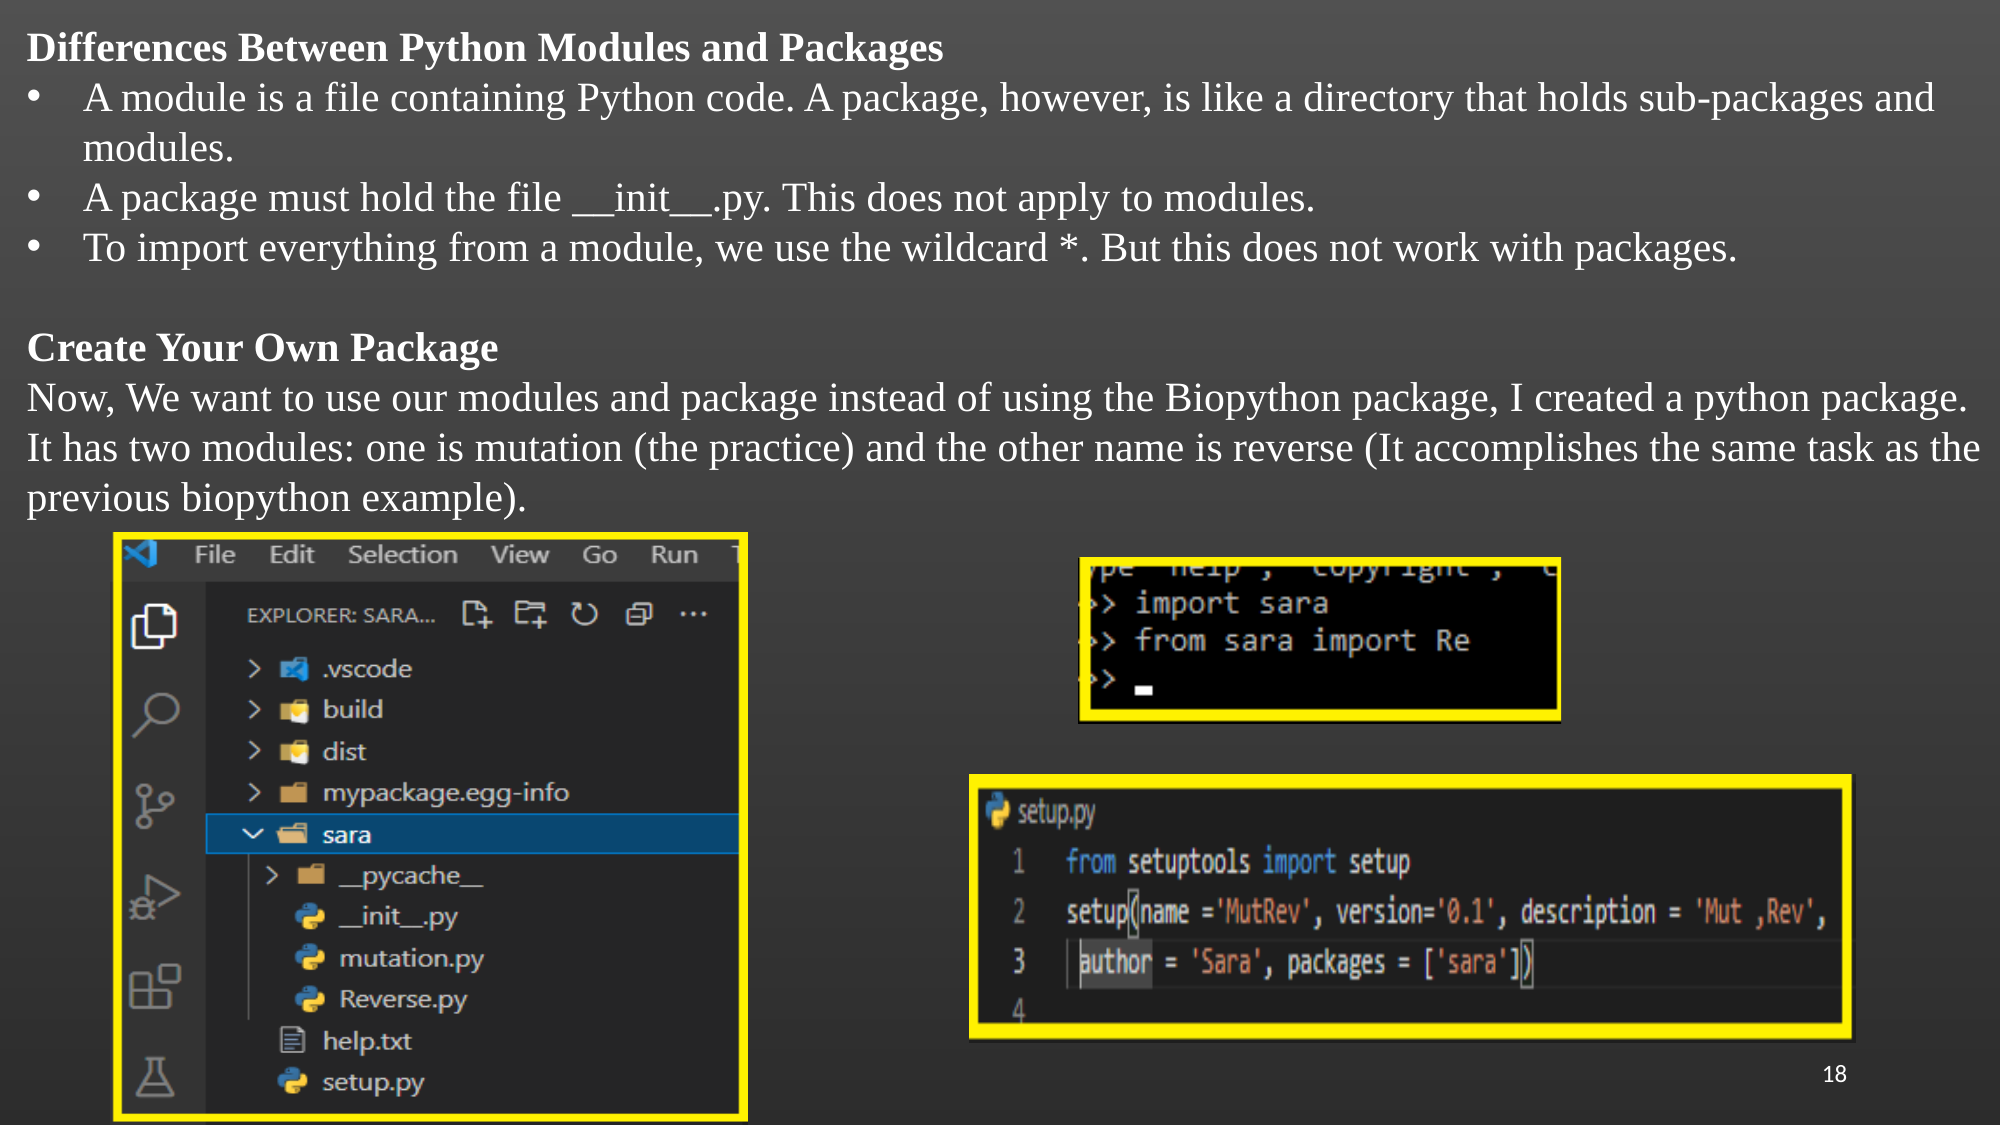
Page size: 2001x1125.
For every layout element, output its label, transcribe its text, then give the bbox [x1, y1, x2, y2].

picture [969, 774, 1856, 1043]
picture [1078, 557, 1562, 724]
text_box Differences Between Python Modules and Packages A module is a file containing Python code. A package, however, is like a directory that holds sub-packages and modules. A package must hold the file __init__.py. This does not apply to modules. To import everything from a module, we use the wildcard *. But this does not work with packages. Create Your Own Package Now, We want to use our modules and package instead of using the Biopython package, I created a python package. It has two modules: one is mutation (the practice) and the other name is reverse (It accomplishes the same task as the previous biopython example). [11, 12, 2000, 528]
slide_number 18 [1412, 1042, 1863, 1103]
picture [110, 532, 748, 1125]
